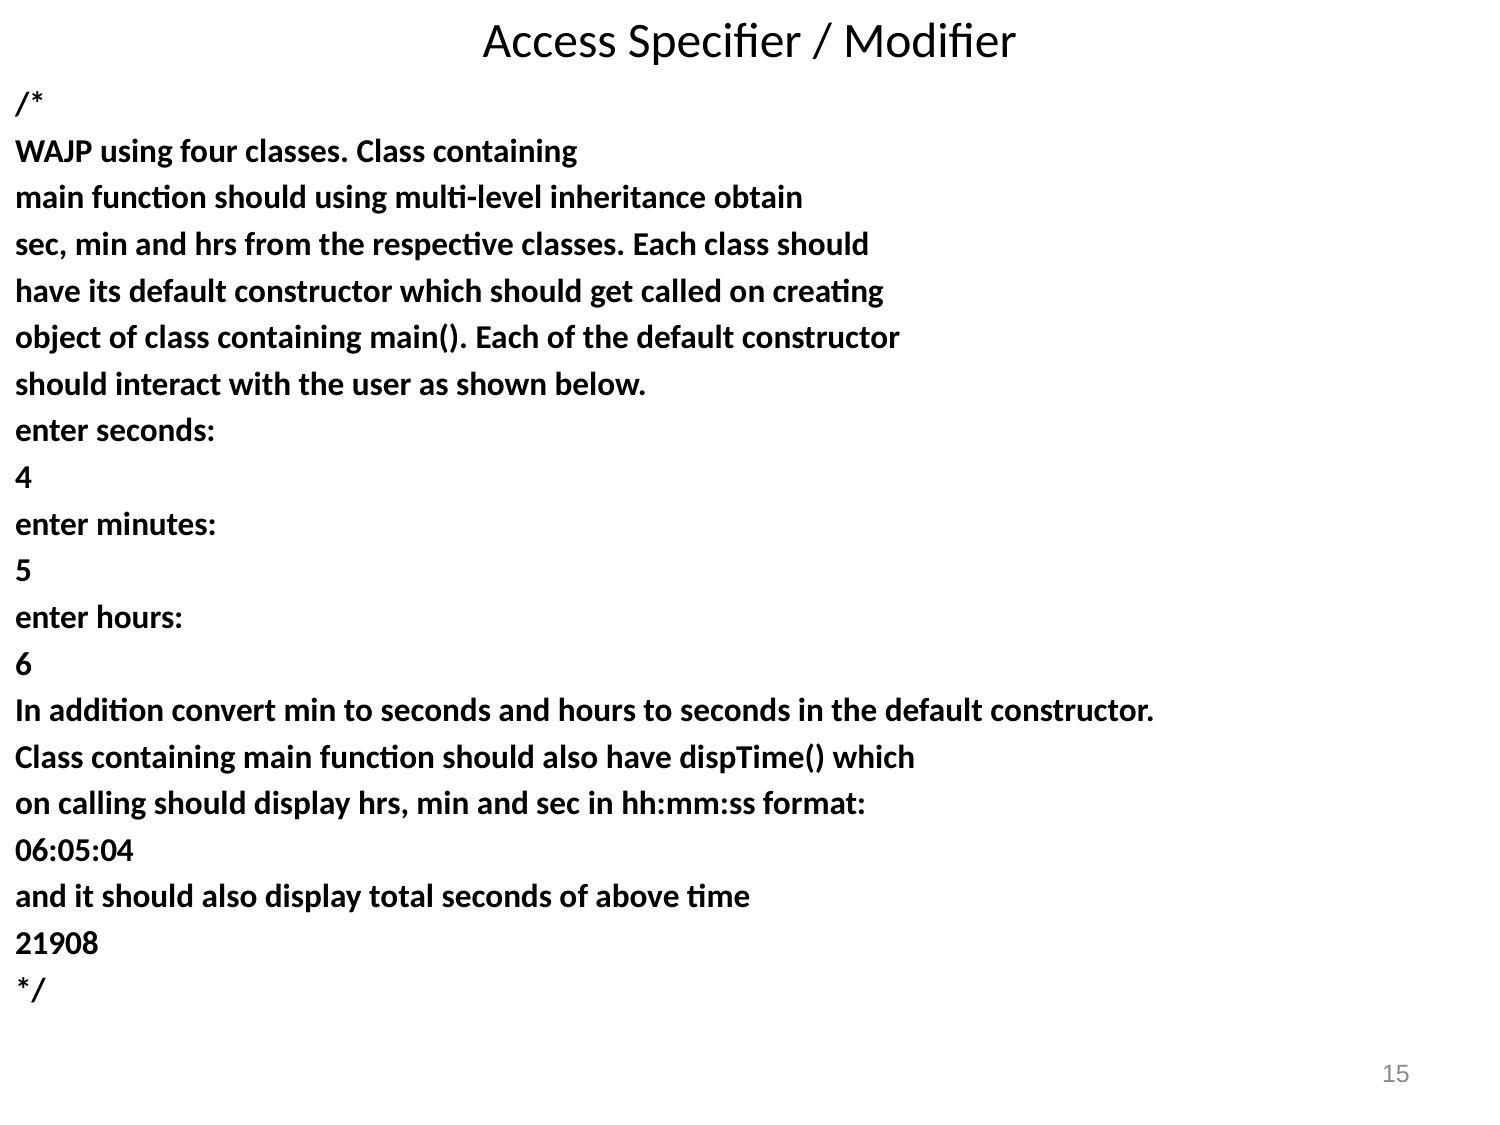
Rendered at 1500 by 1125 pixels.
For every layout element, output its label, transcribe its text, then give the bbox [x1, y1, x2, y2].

list /* WAJP using four classes. Class containing main function should using multi-level inheritance obtain sec, min and hrs from the respective classes. Each class should have its default constructor which should get called on creating object of class containing main(). Each of the default constructor should interact with the user as shown below. enter seconds: 4 enter minutes: 5 enter hours: 6 In addition convert min to seconds and hours to seconds in the default constructor. Class containing main function should also have dispTime() which on calling should display hrs, min and sec in hh:mm:ss format: 06:05:04 and it should also display total seconds of above time 21908 */ [0, 75, 1500, 1025]
slide_number 15 [1074, 1042, 1425, 1103]
title Access Specifier / Modifier [75, 0, 1425, 75]
